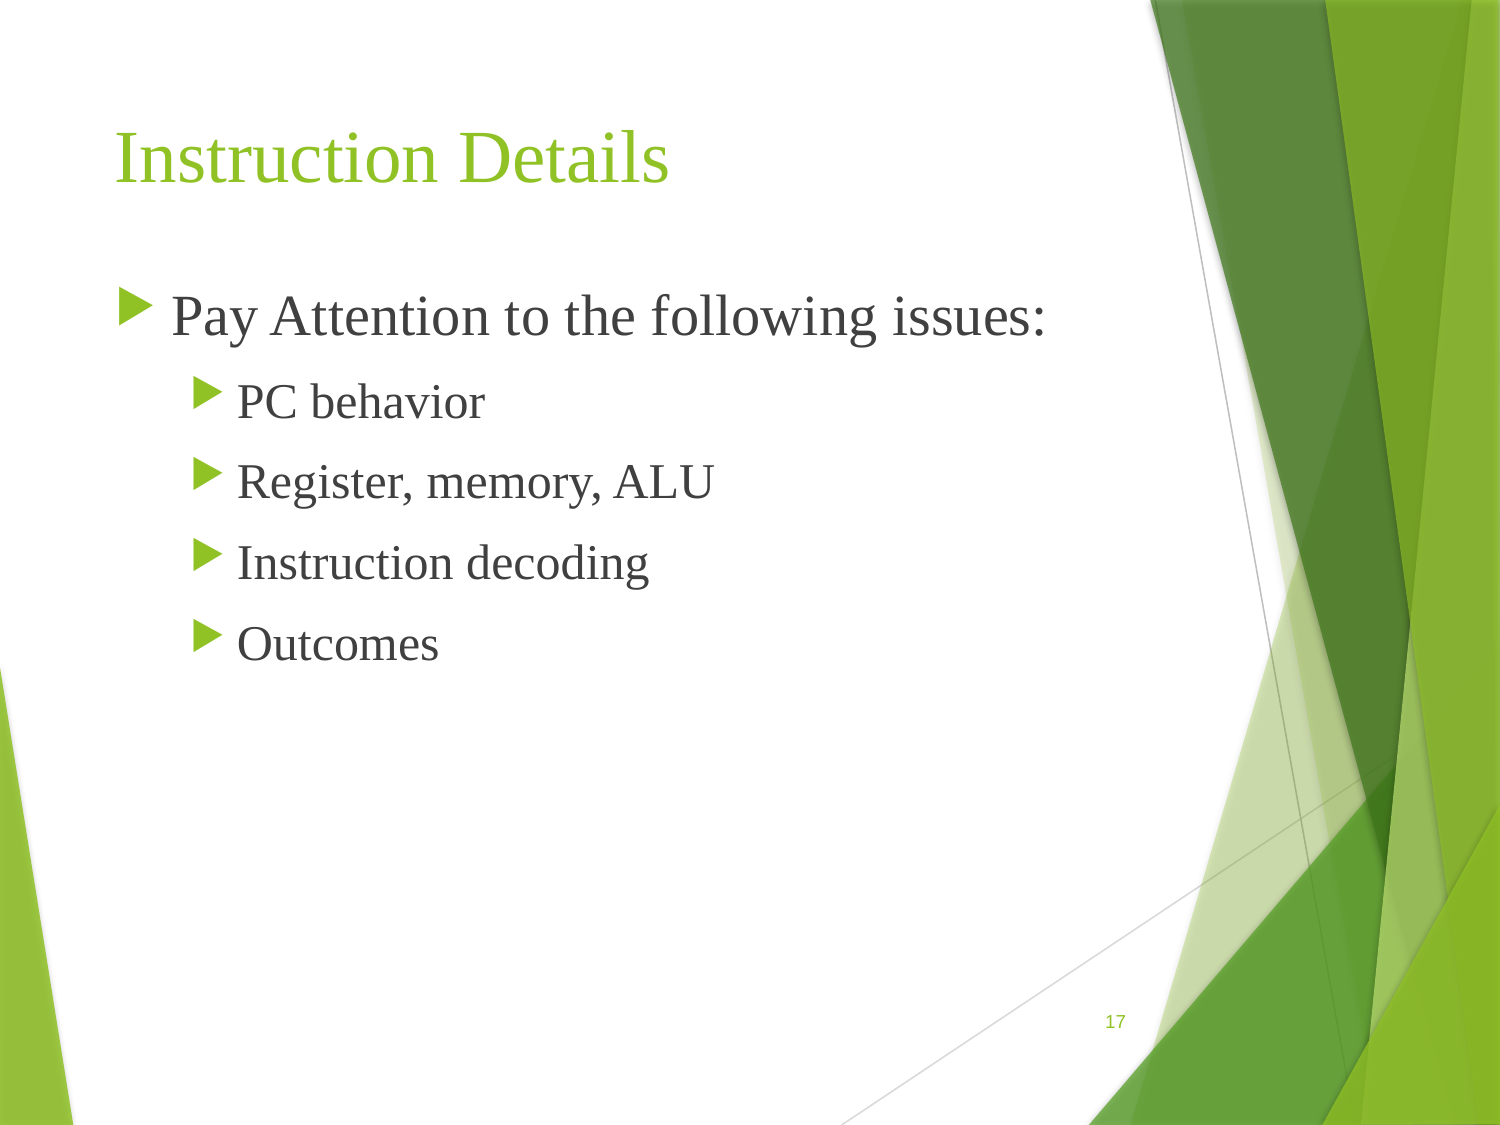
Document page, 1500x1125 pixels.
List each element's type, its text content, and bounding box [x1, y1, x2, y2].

title Instruction Details [99, 99, 1142, 224]
list Pay Attention to the following issues: PC behavior Register, memory, ALU Instruction decoding Outcomes [99, 269, 1142, 907]
slide_number 17 [1057, 991, 1142, 1051]
